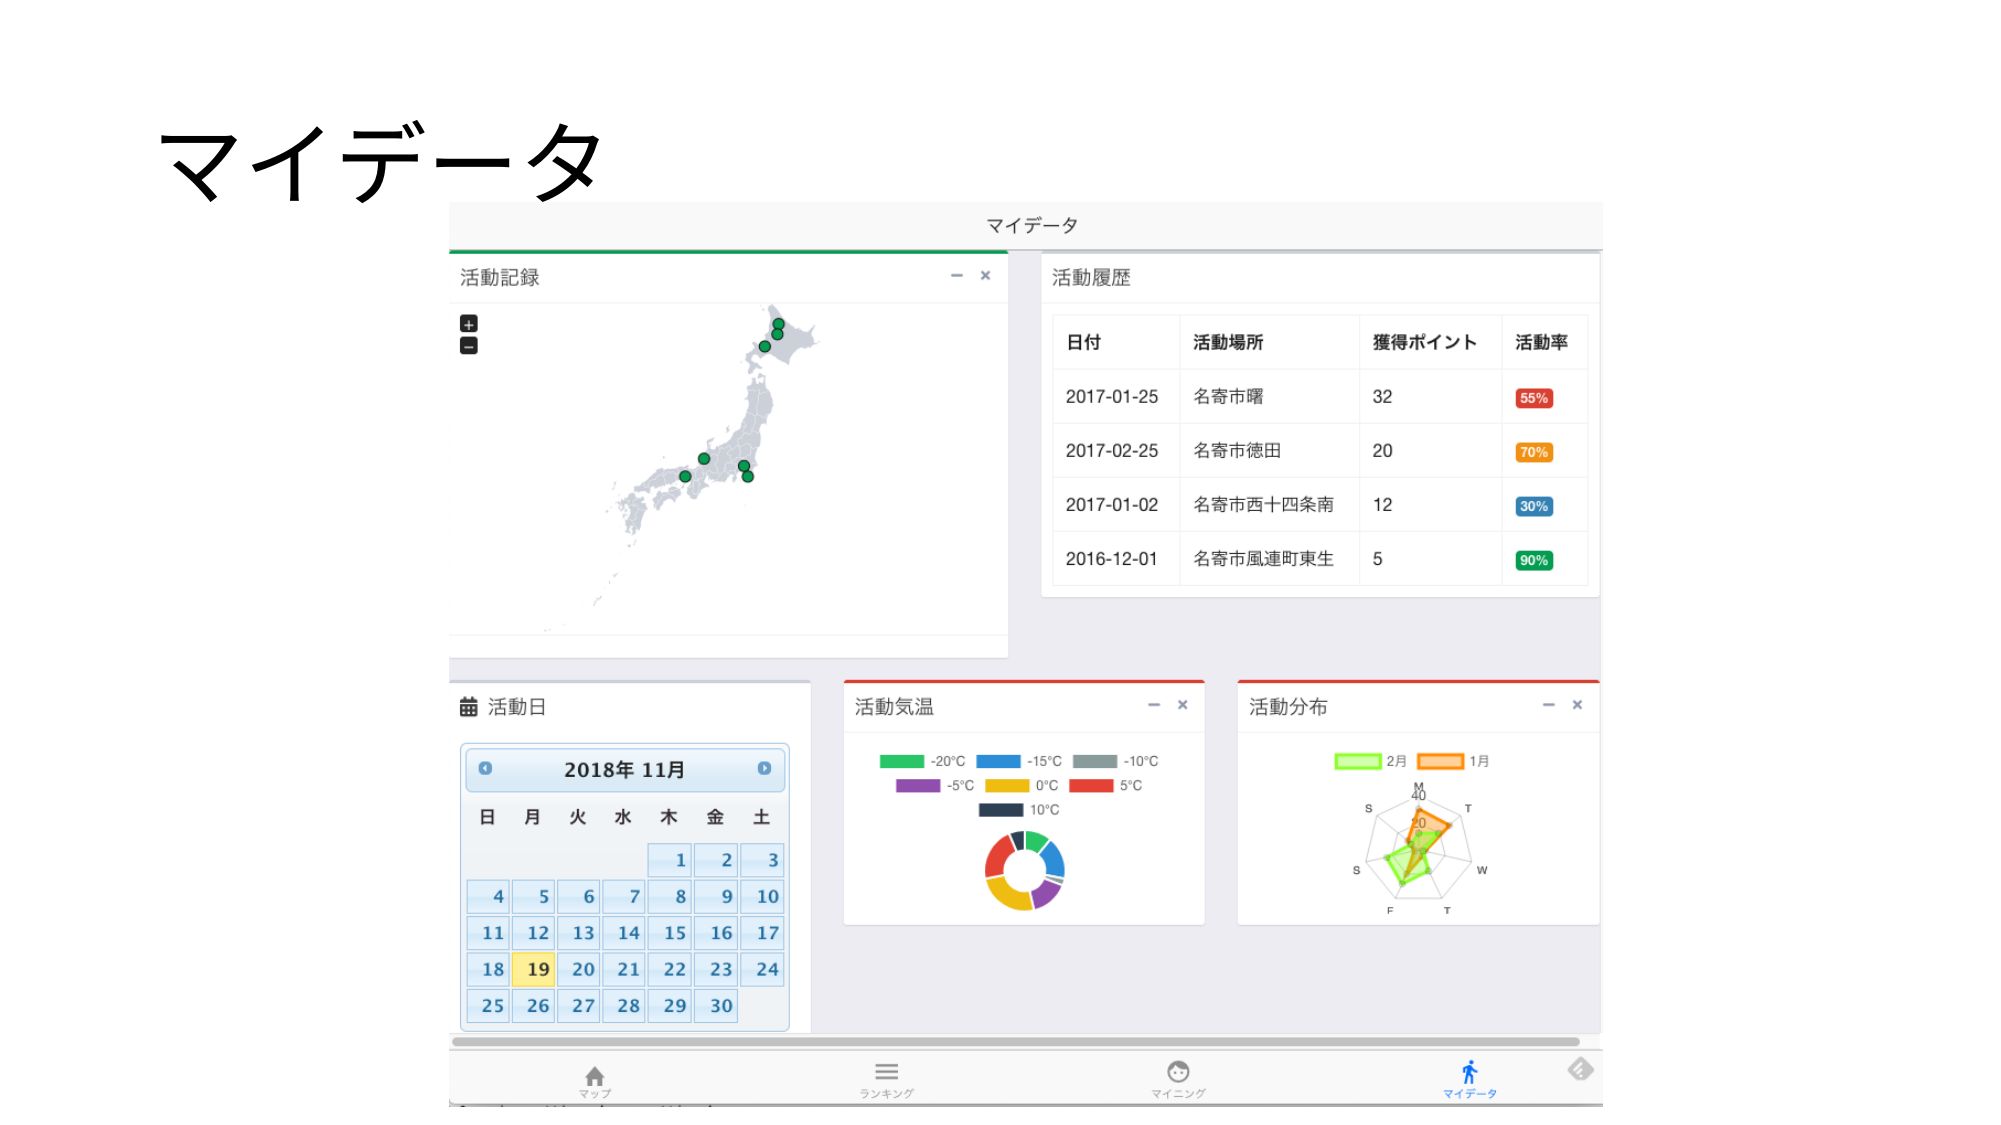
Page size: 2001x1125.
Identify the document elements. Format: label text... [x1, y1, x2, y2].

picture [449, 202, 1603, 1107]
title マイデータ [137, 59, 1863, 278]
